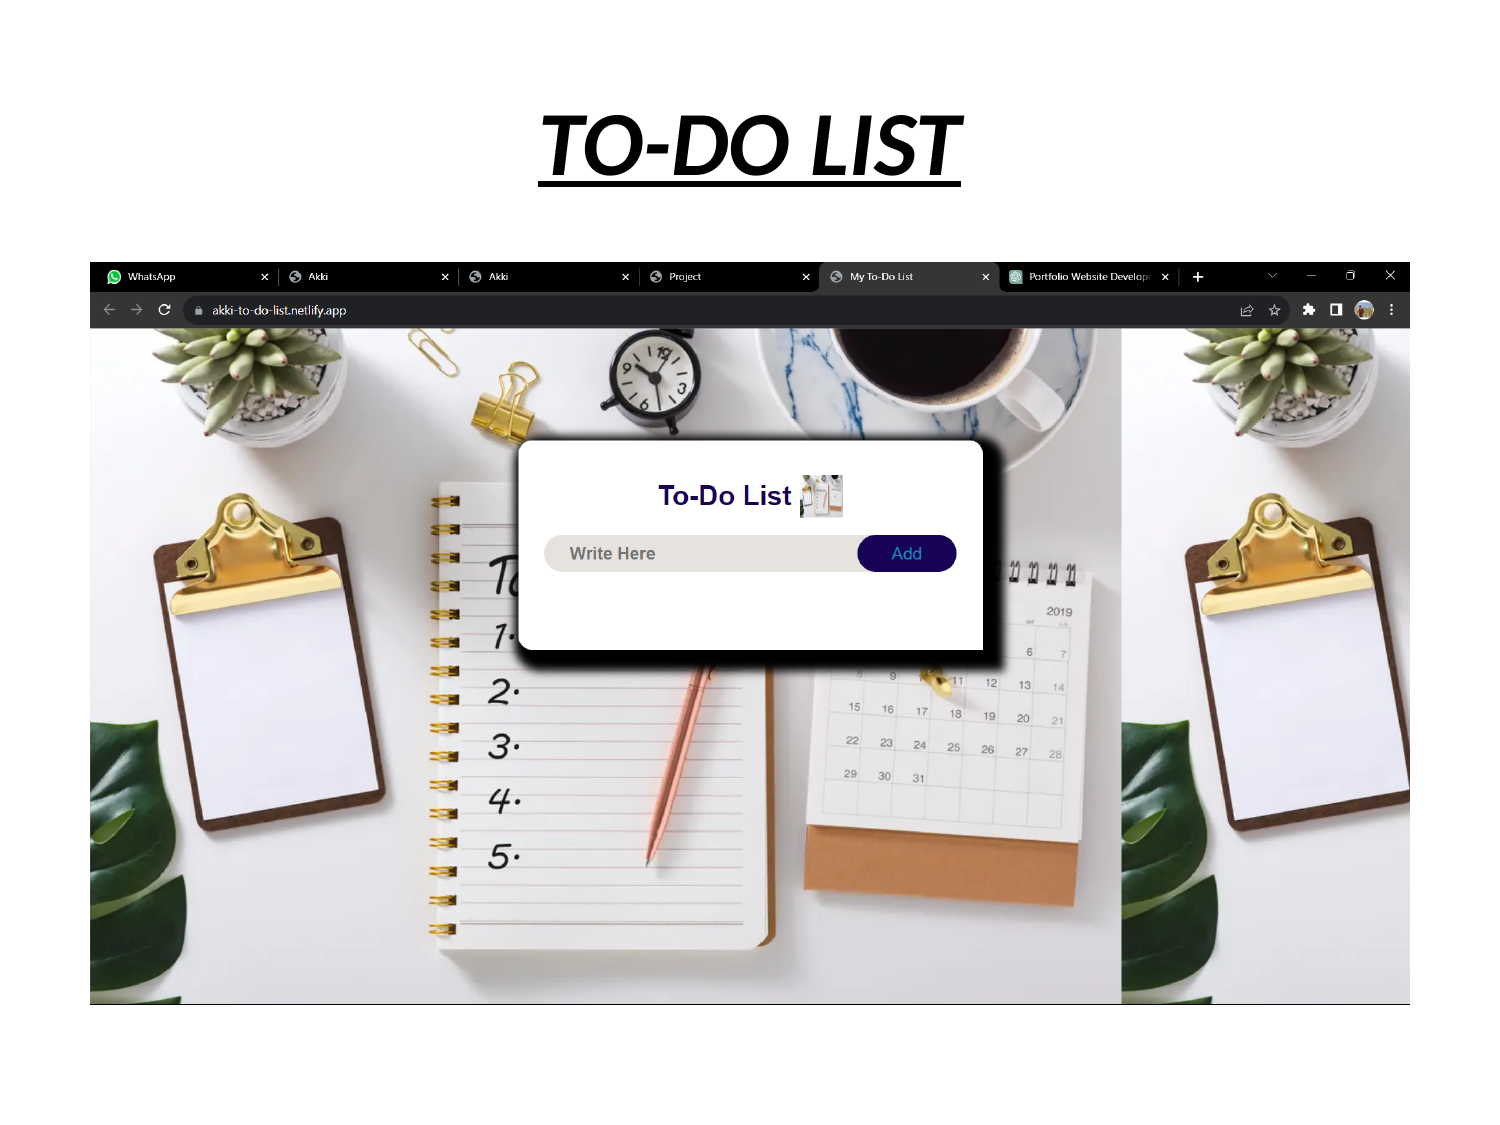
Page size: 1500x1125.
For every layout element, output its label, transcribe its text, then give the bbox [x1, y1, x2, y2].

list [89, 262, 1411, 1006]
title TO-DO LIST [75, 45, 1425, 233]
